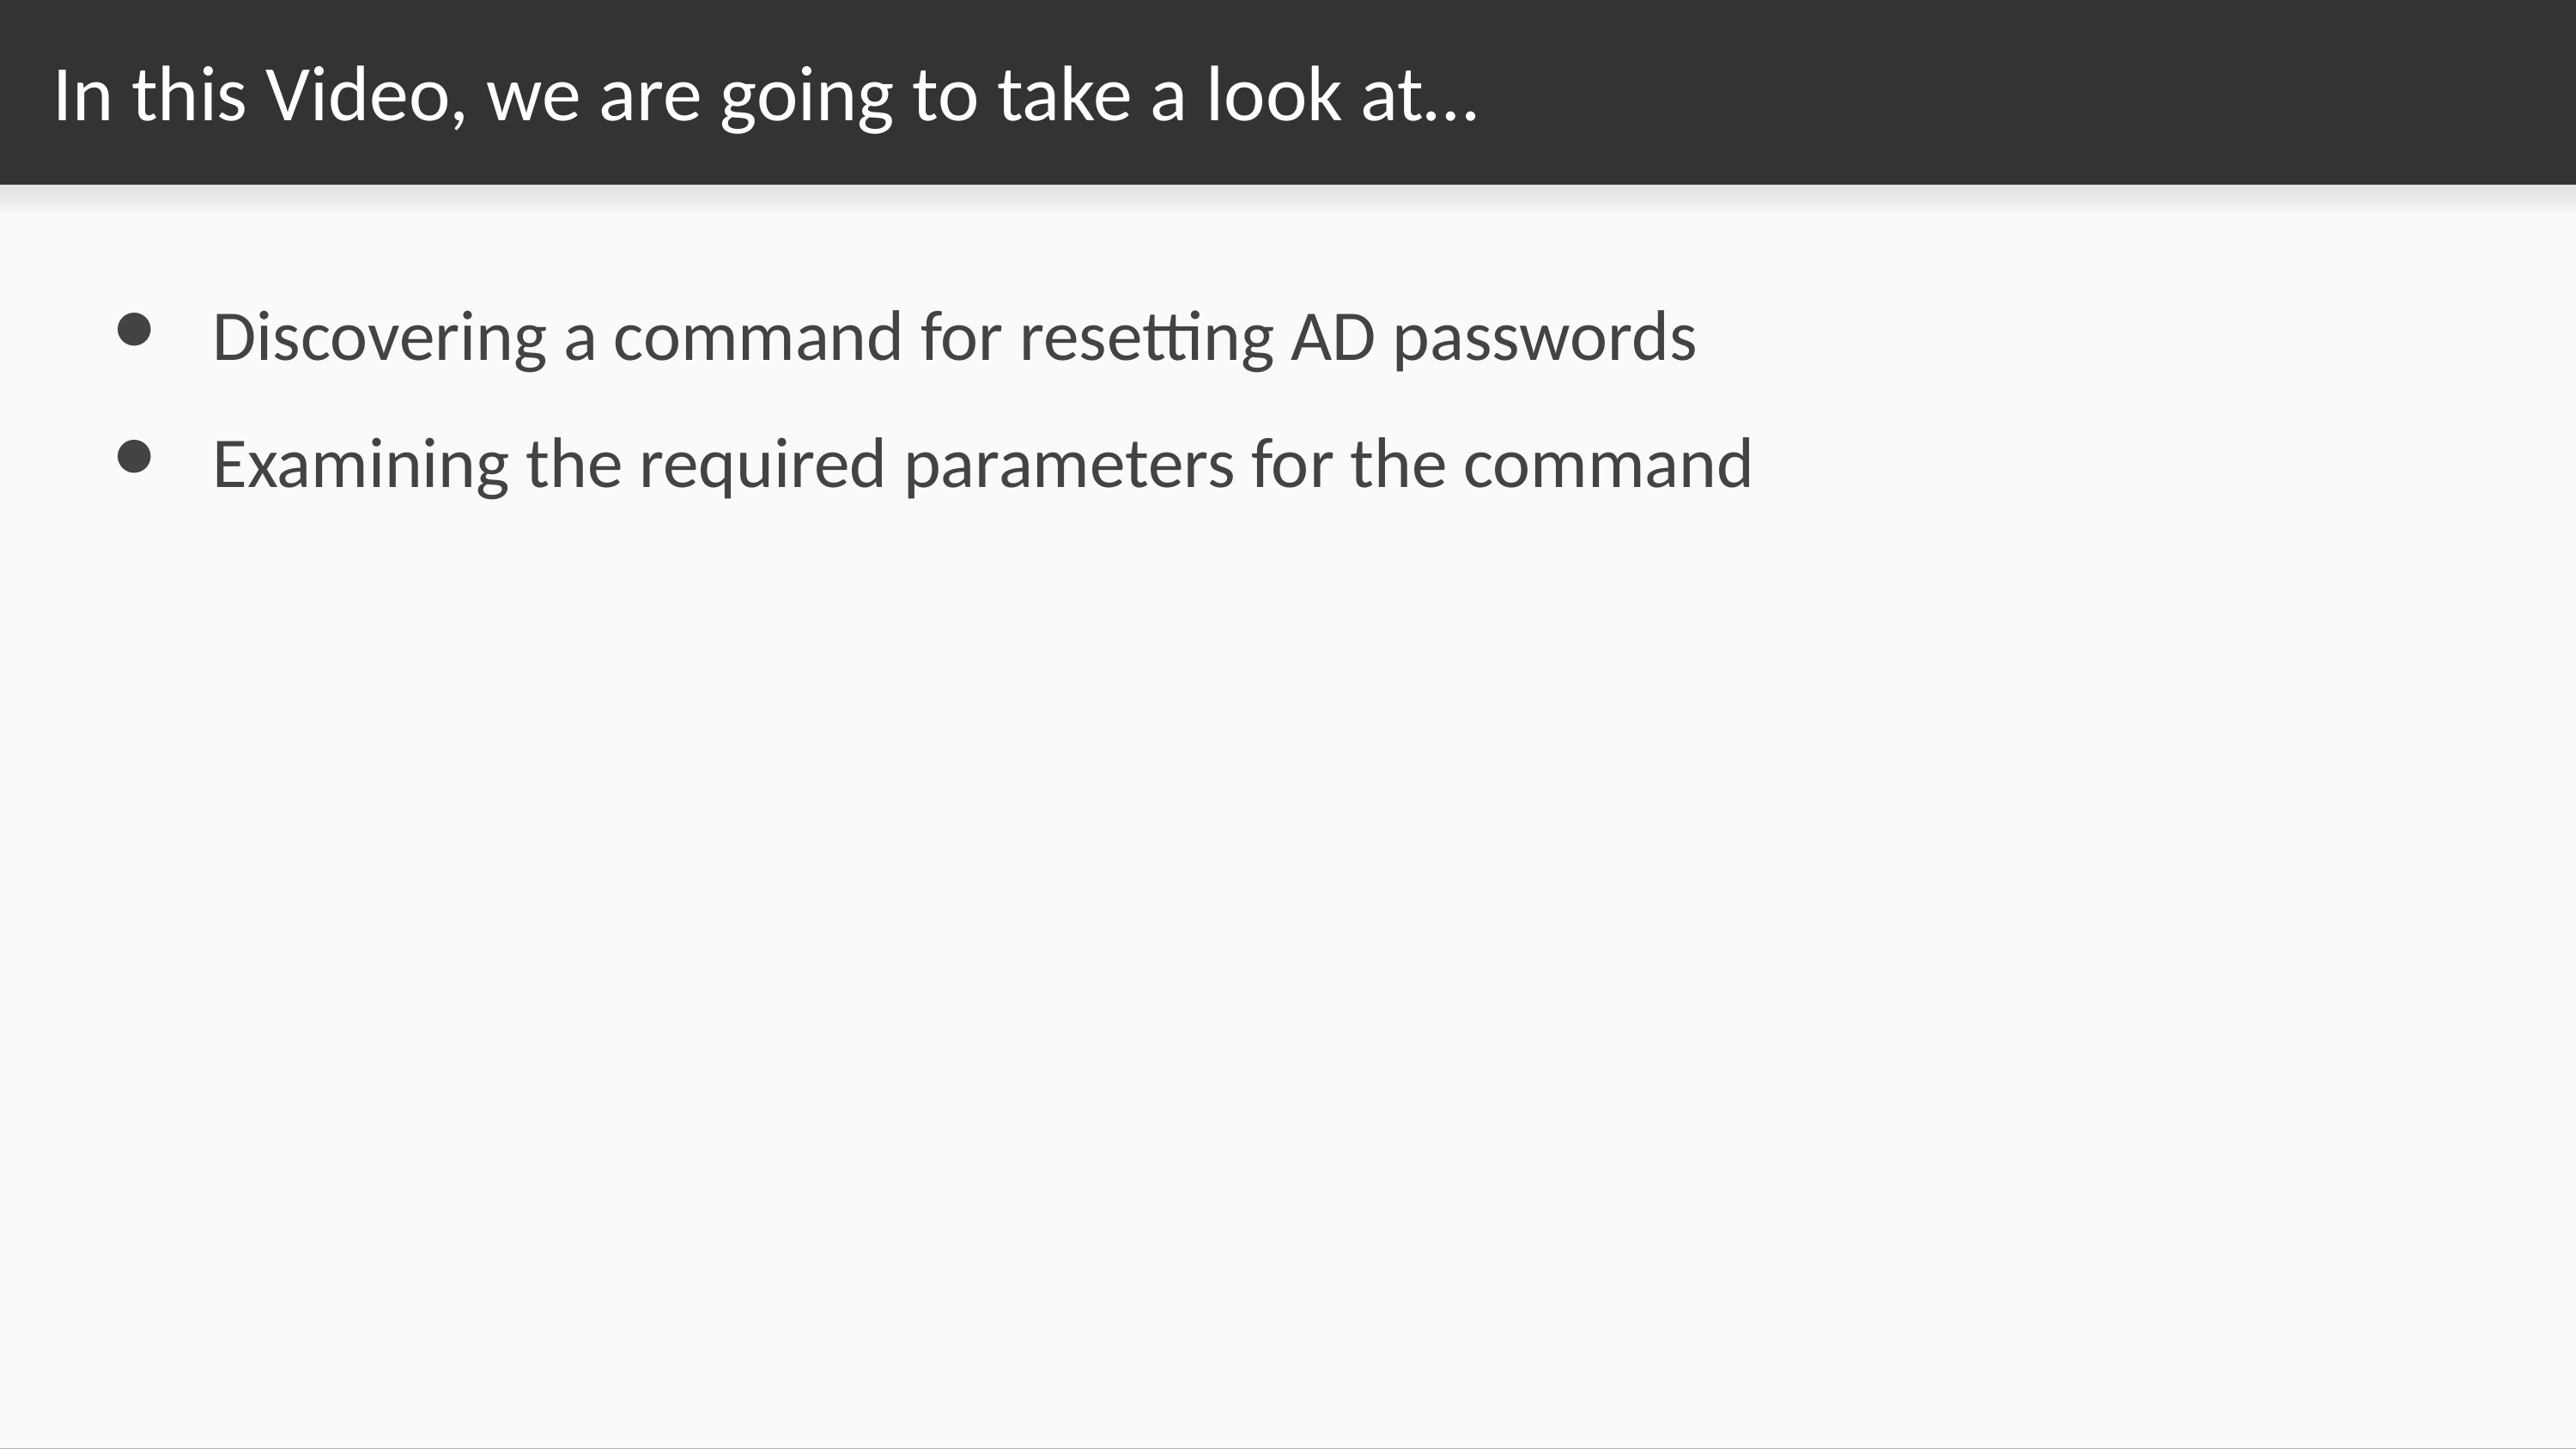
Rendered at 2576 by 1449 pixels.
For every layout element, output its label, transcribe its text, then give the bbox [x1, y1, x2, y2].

title In this Video, we are going to take a look at… [27, 4, 2515, 174]
list Discovering a command for resetting AD passwords Examining the required parameters for the command [58, 250, 2515, 1384]
